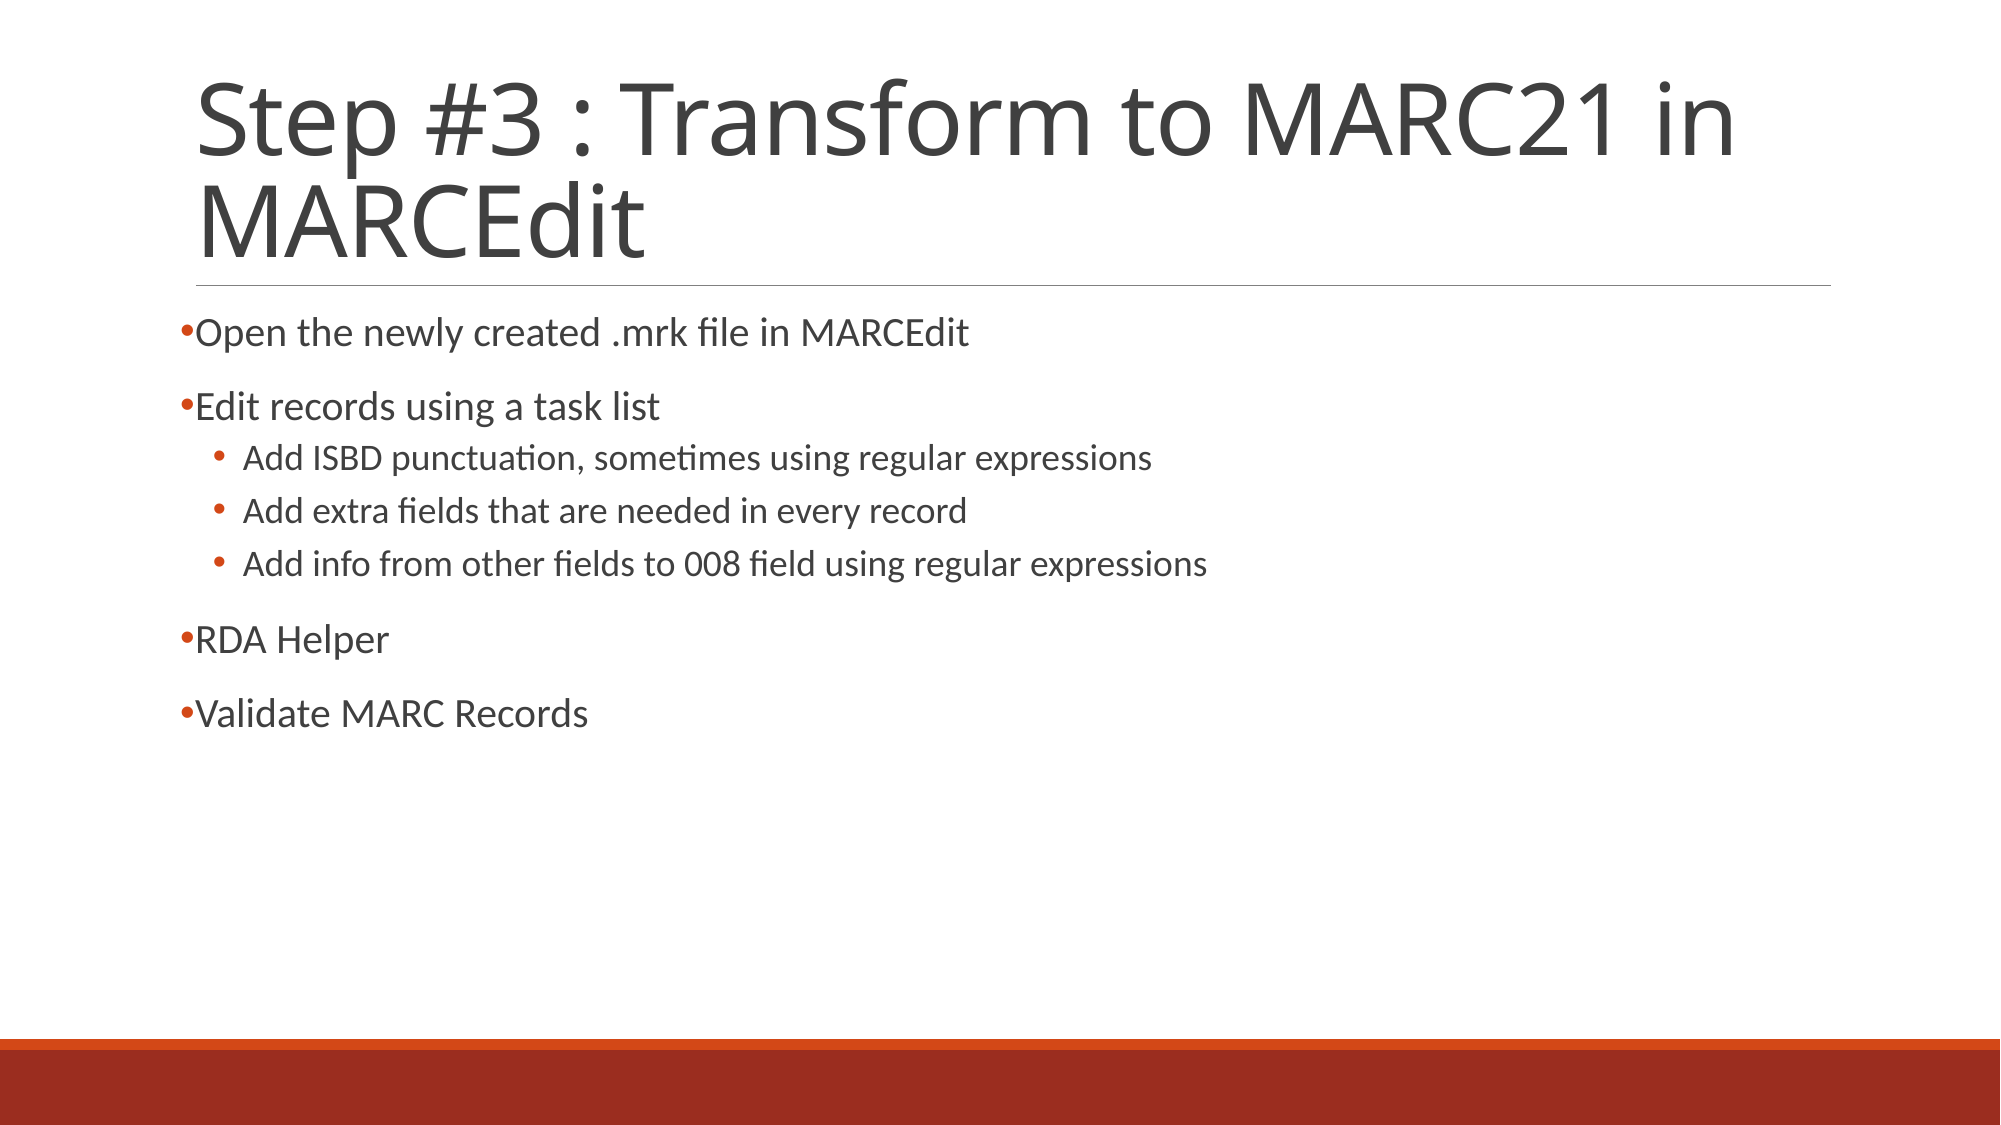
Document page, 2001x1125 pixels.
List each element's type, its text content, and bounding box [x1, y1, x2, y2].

title Step #3 : Transform to MARC21 in MARCEdit [180, 47, 1830, 285]
list Open the newly created .mrk file in MARCEdit Edit records using a task list Add ISBD punctuation, sometimes using regular expressions Add extra fields that are needed in every record Add info from other fields to 008 field using regular expressions RDA Helper Validate MARC Records [180, 302, 1830, 963]
